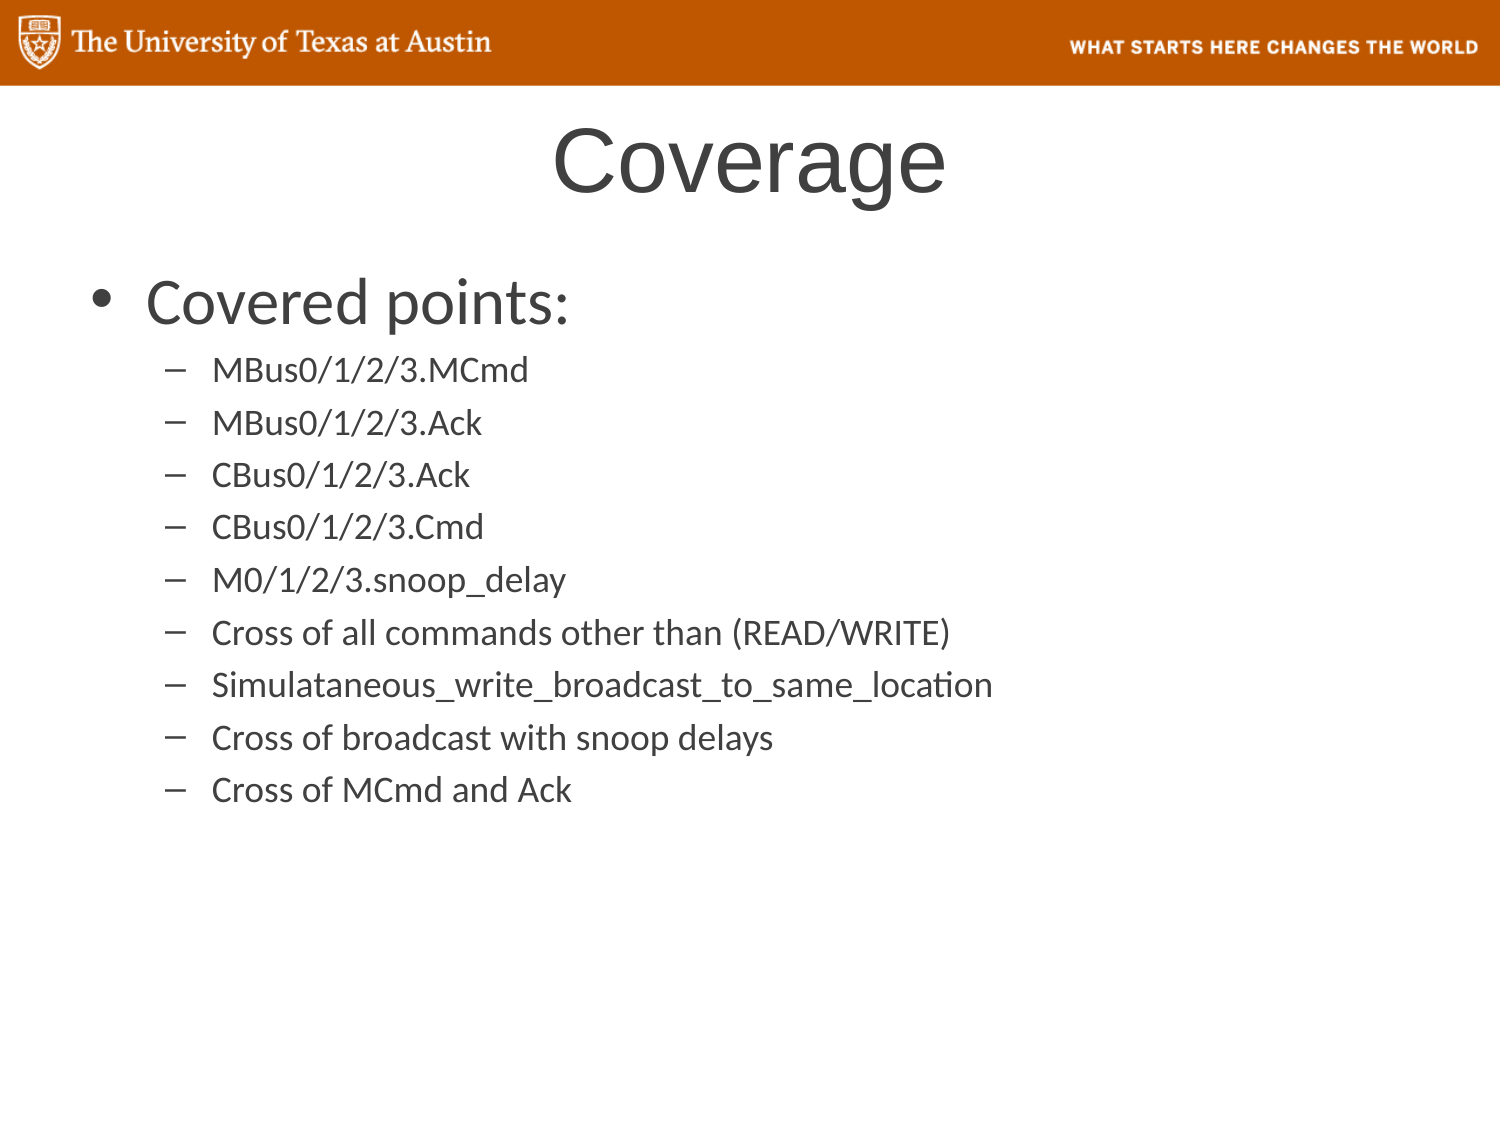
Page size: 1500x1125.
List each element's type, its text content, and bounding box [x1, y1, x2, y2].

list Covered points: MBus0/1/2/3.MCmd MBus0/1/2/3.Ack CBus0/1/2/3.Ack CBus0/1/2/3.Cmd M0/1/2/3.snoop_delay Cross of all commands other than (READ/WRITE) Simulataneous_write_broadcast_to_same_location Cross of broadcast with snoop delays Cross of MCmd and Ack [75, 249, 1425, 1025]
picture [0, 0, 1500, 1125]
title Coverage [75, 62, 1425, 249]
